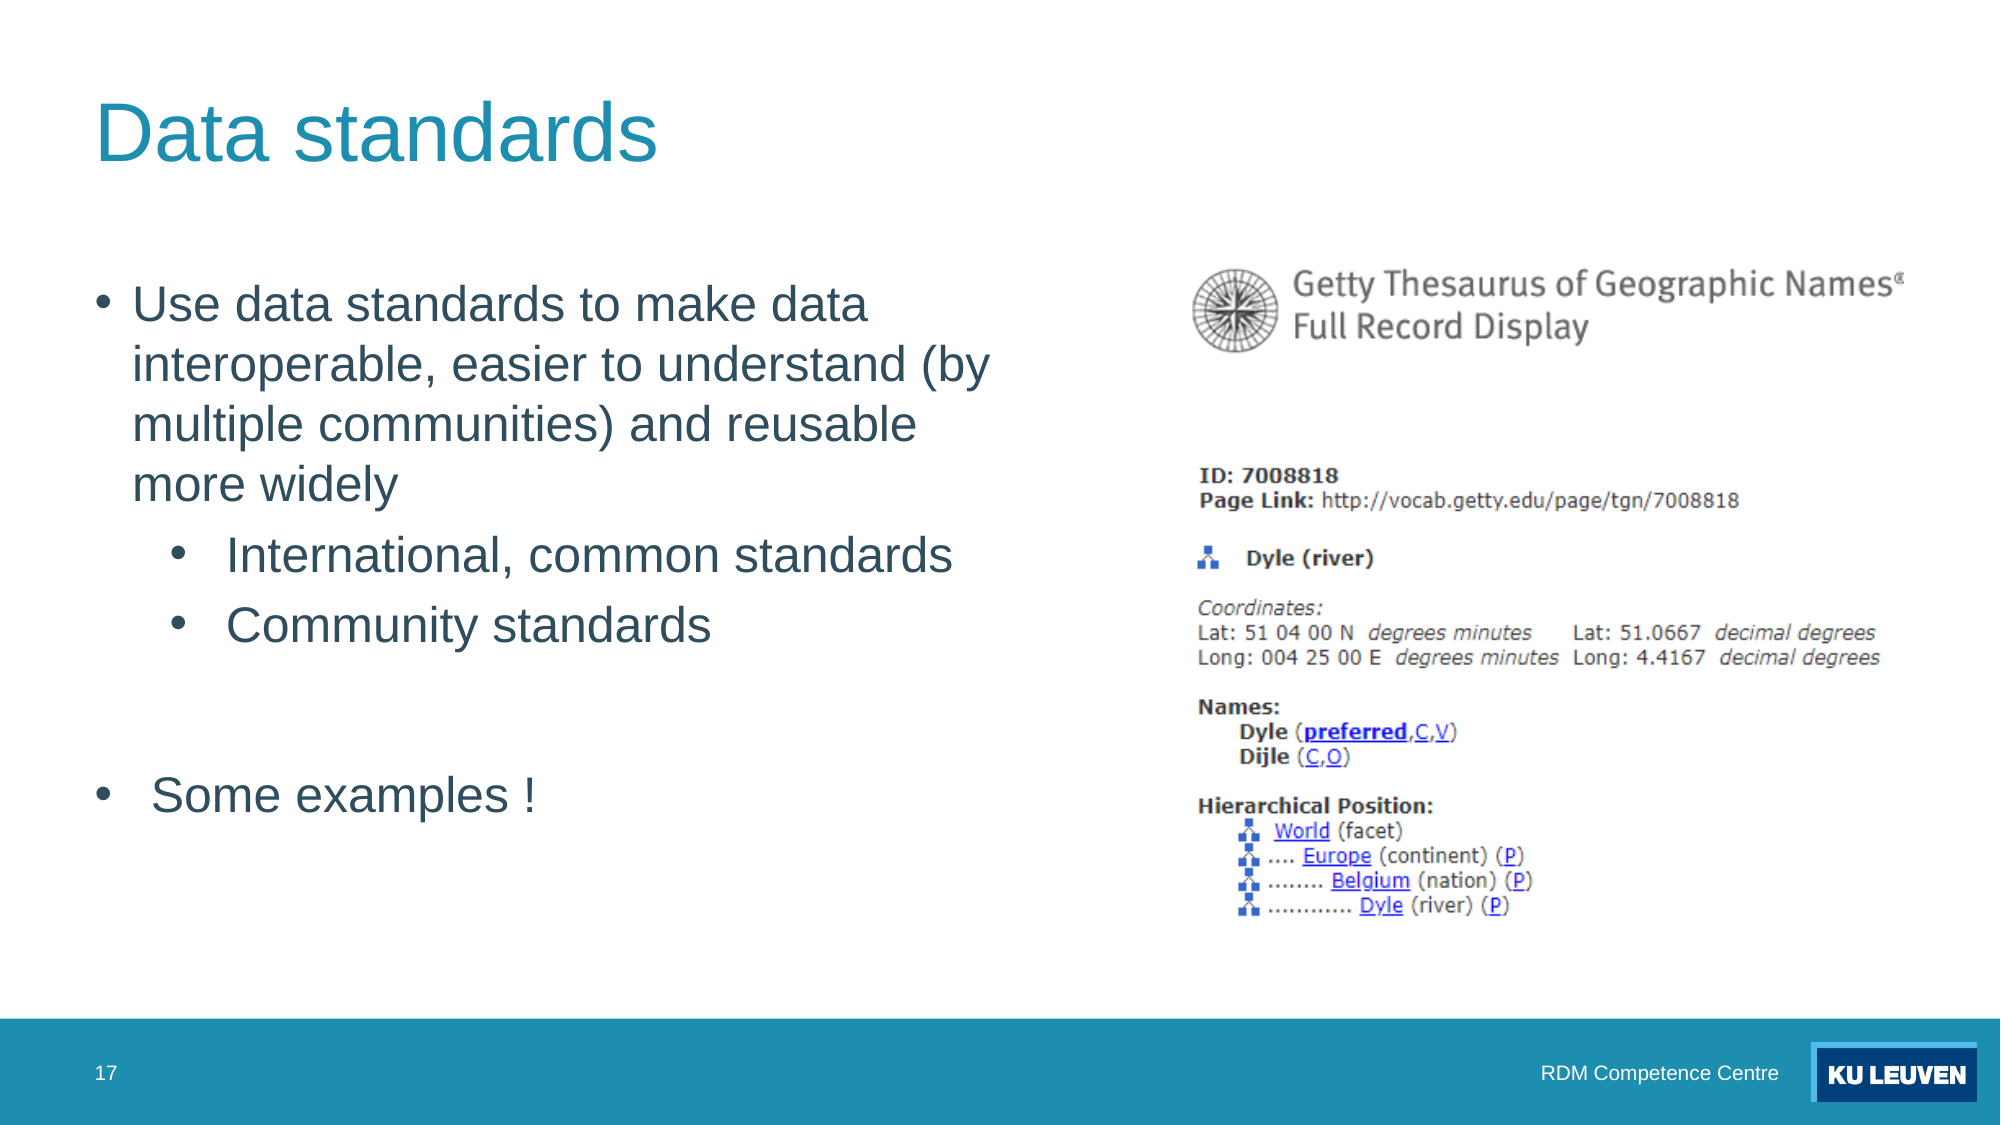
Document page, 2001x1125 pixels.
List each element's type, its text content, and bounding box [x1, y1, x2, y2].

picture [1188, 442, 1904, 931]
footer RDM Competence Centre [989, 1018, 1809, 1125]
slide_number 17 [94, 1018, 201, 1125]
title Data standards [94, 33, 1906, 223]
picture [1188, 264, 1904, 363]
picture [1811, 1042, 1977, 1102]
list Use data standards to make data interoperable, easier to understand (by multiple communities) and reusable more widely International, common standards Community standards Some examples ! [94, 271, 1044, 1004]
